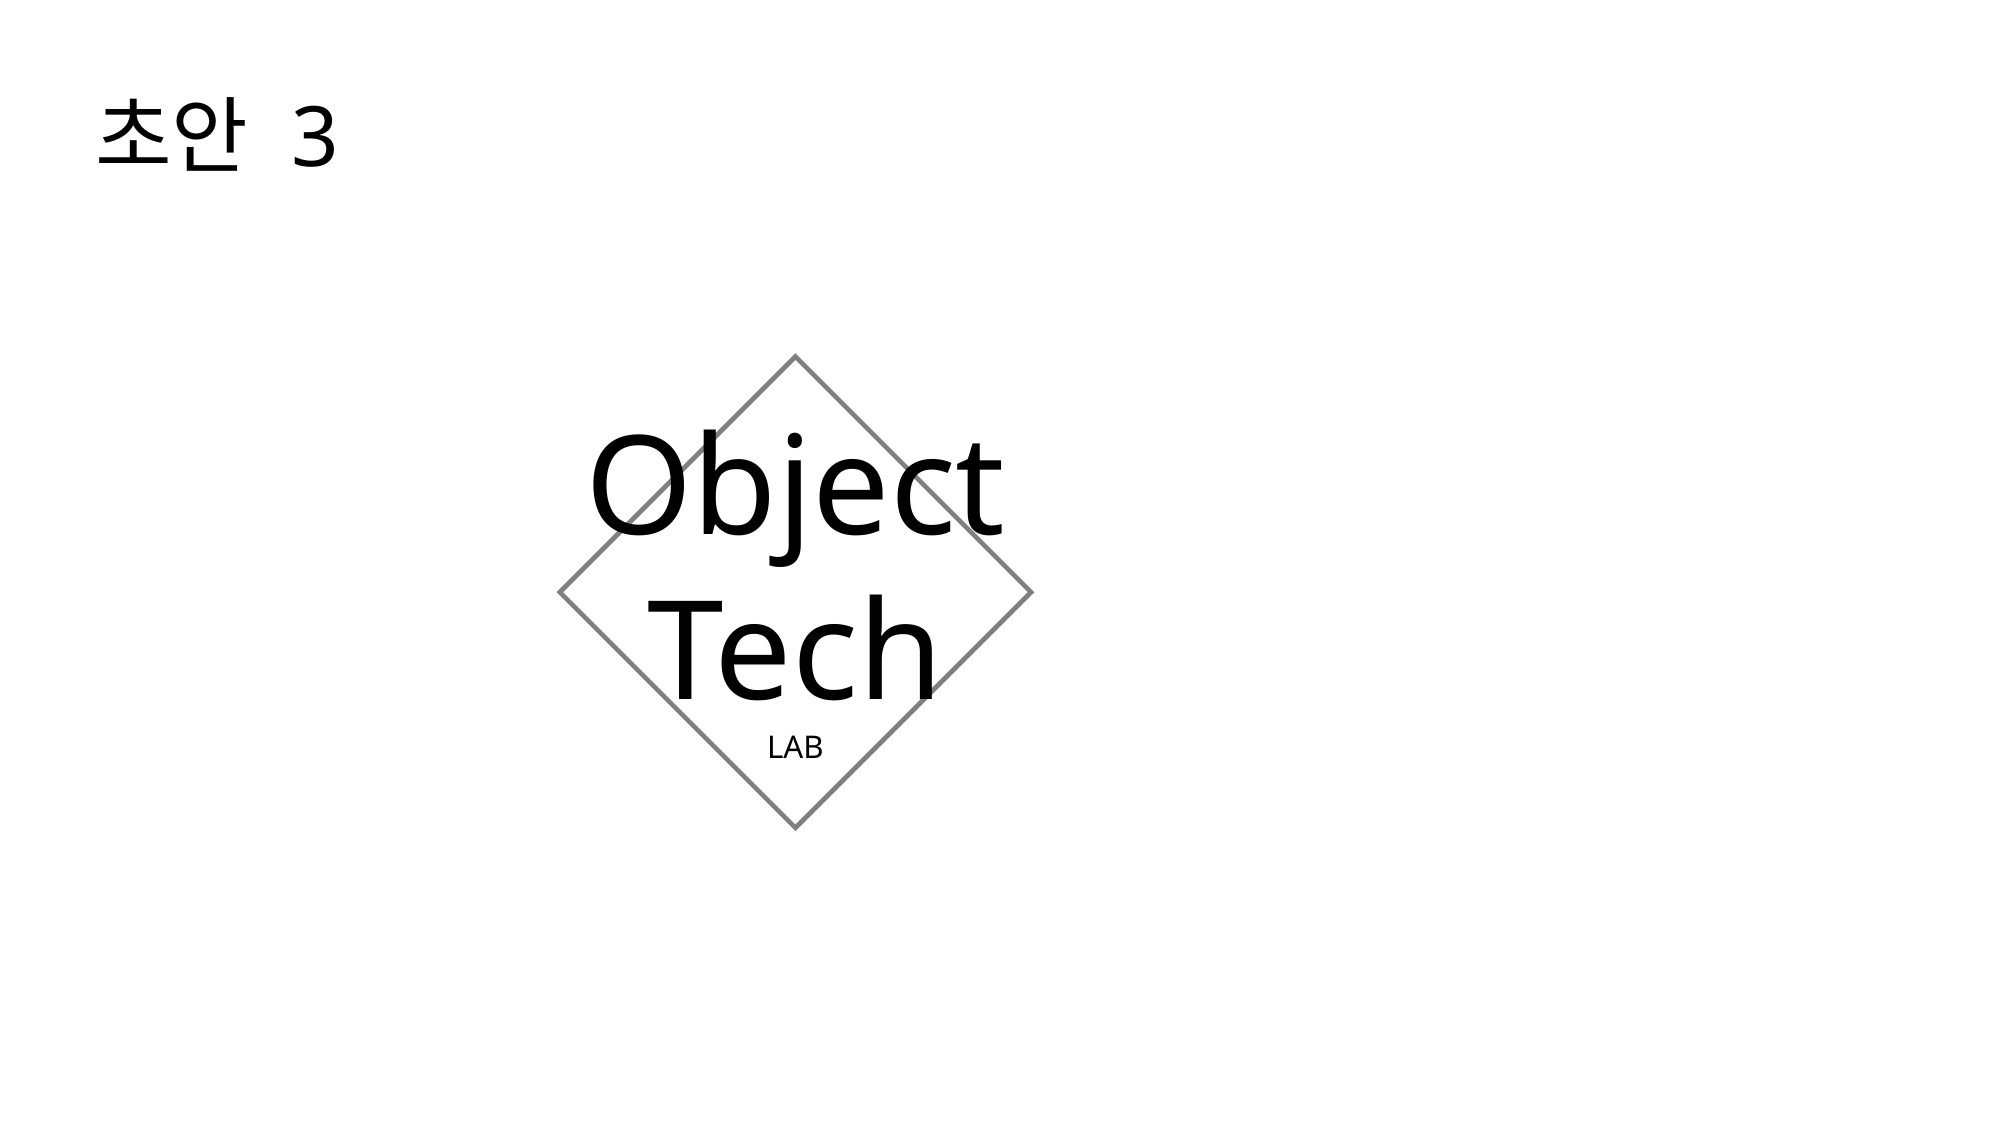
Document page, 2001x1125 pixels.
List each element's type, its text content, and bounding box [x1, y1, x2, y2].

text_box Object Tech LAB [386, 390, 1205, 773]
text_box [761, 356, 829, 390]
text_box 초안 3 [80, 75, 354, 191]
text_box [740, 773, 851, 828]
